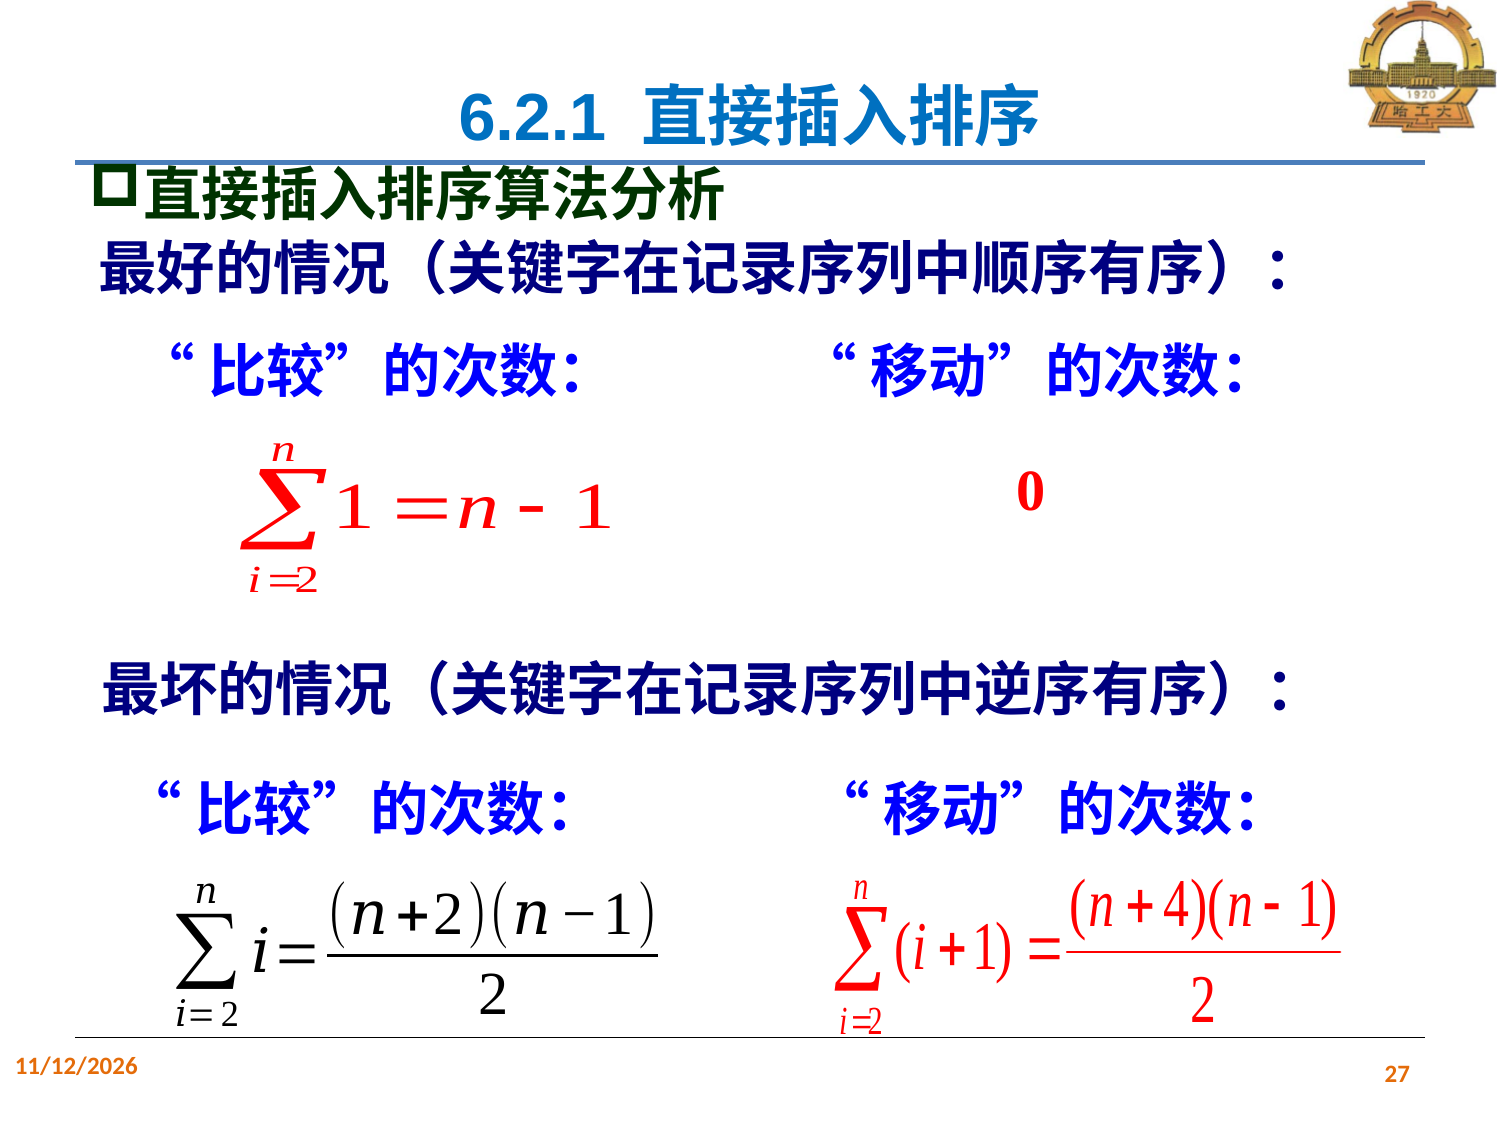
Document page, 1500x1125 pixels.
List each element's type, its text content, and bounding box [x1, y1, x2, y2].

title 6.2.1 直接插入排序 [75, 0, 1425, 188]
text_box 最好的情况（关键字在记录序列中顺序有序）： [83, 223, 1337, 309]
text_box 最坏的情况（关键字在记录序列中逆序有序）： [86, 644, 1340, 730]
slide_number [0, 1042, 350, 1103]
text_box “移动”的次数： [796, 764, 1306, 849]
text_box 直接插入排序算法分析 [75, 149, 914, 235]
text_box “移动”的次数： [783, 326, 1294, 412]
text_box 0 [1001, 444, 1061, 530]
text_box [826, 854, 1351, 1049]
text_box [226, 419, 627, 606]
slide_number 27 [1074, 1043, 1425, 1103]
text_box “比较”的次数： [121, 327, 631, 412]
picture [1340, 0, 1500, 138]
text_box “比较”的次数： [108, 764, 619, 849]
